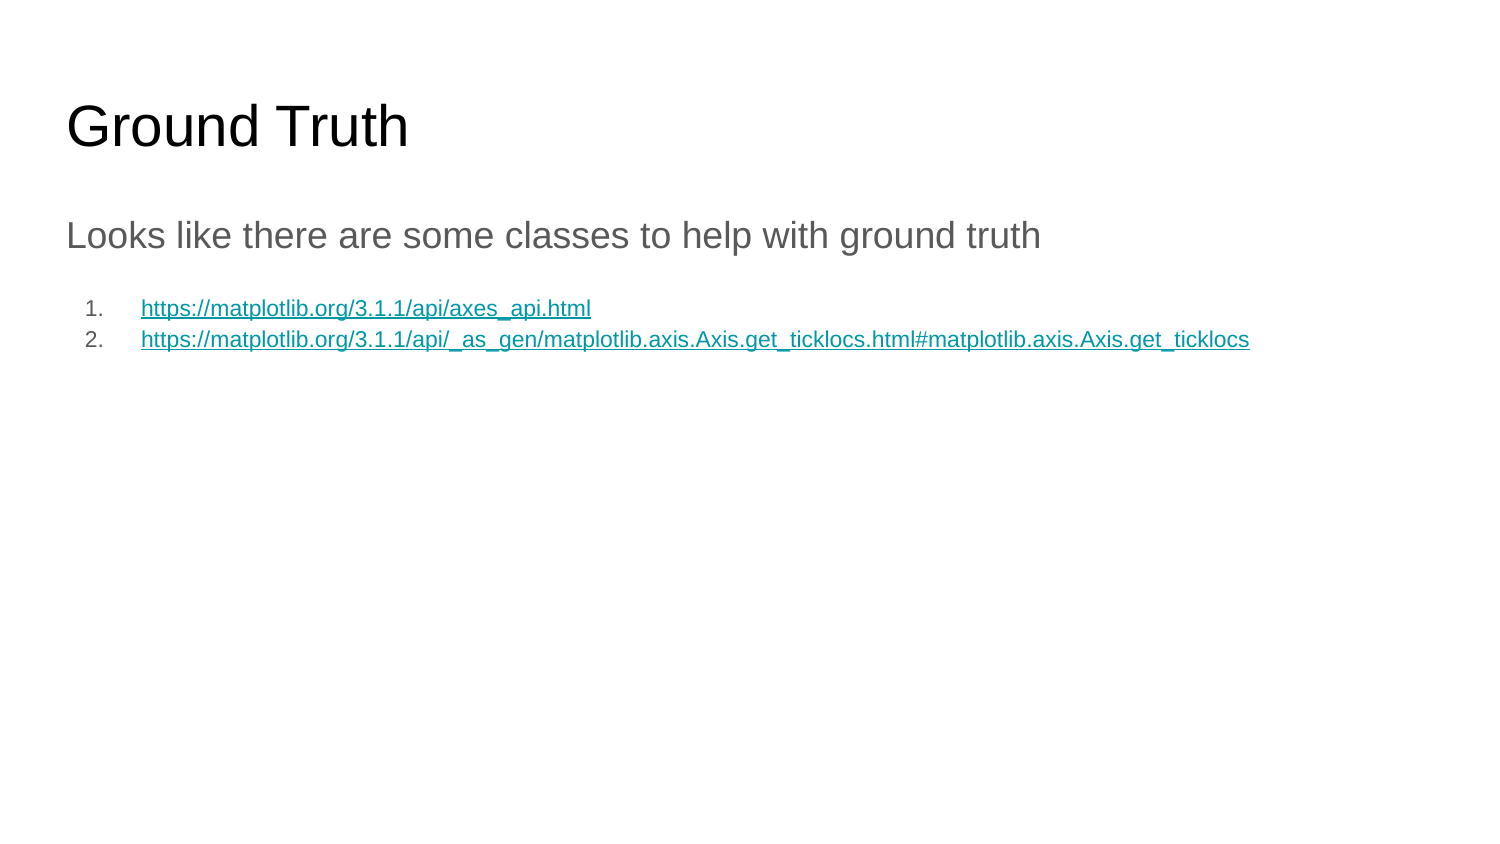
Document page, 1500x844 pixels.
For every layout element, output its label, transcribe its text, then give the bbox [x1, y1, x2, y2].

list Looks like there are some classes to help with ground truth https://matplotlib.org/3.1.1/api/axes_api.html https://matplotlib.org/3.1.1/api/_as_gen/matplotlib.axis.Axis.get_ticklocs.html#matplotlib.axis.Axis.get_ticklocs [51, 189, 1449, 750]
title Ground Truth [51, 72, 1449, 167]
